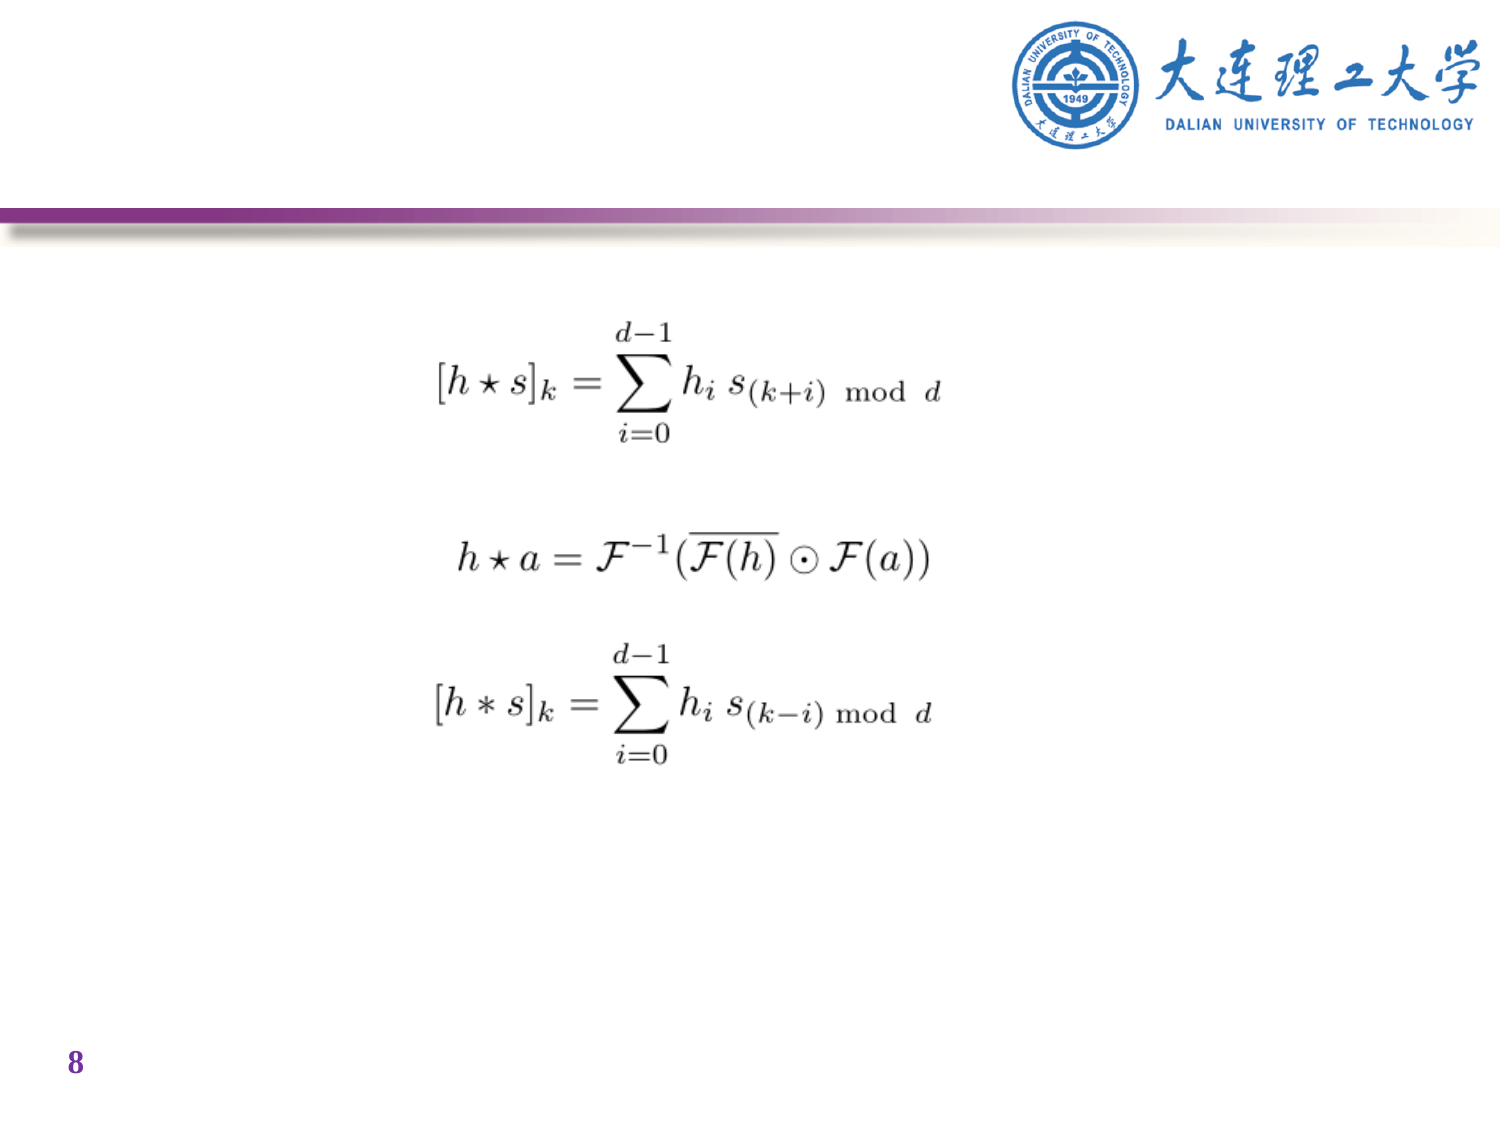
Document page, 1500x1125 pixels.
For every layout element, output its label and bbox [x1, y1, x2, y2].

picture [390, 301, 1059, 465]
picture [994, 0, 1500, 162]
picture [402, 640, 997, 790]
list [401, 512, 949, 599]
picture [0, 208, 1500, 247]
